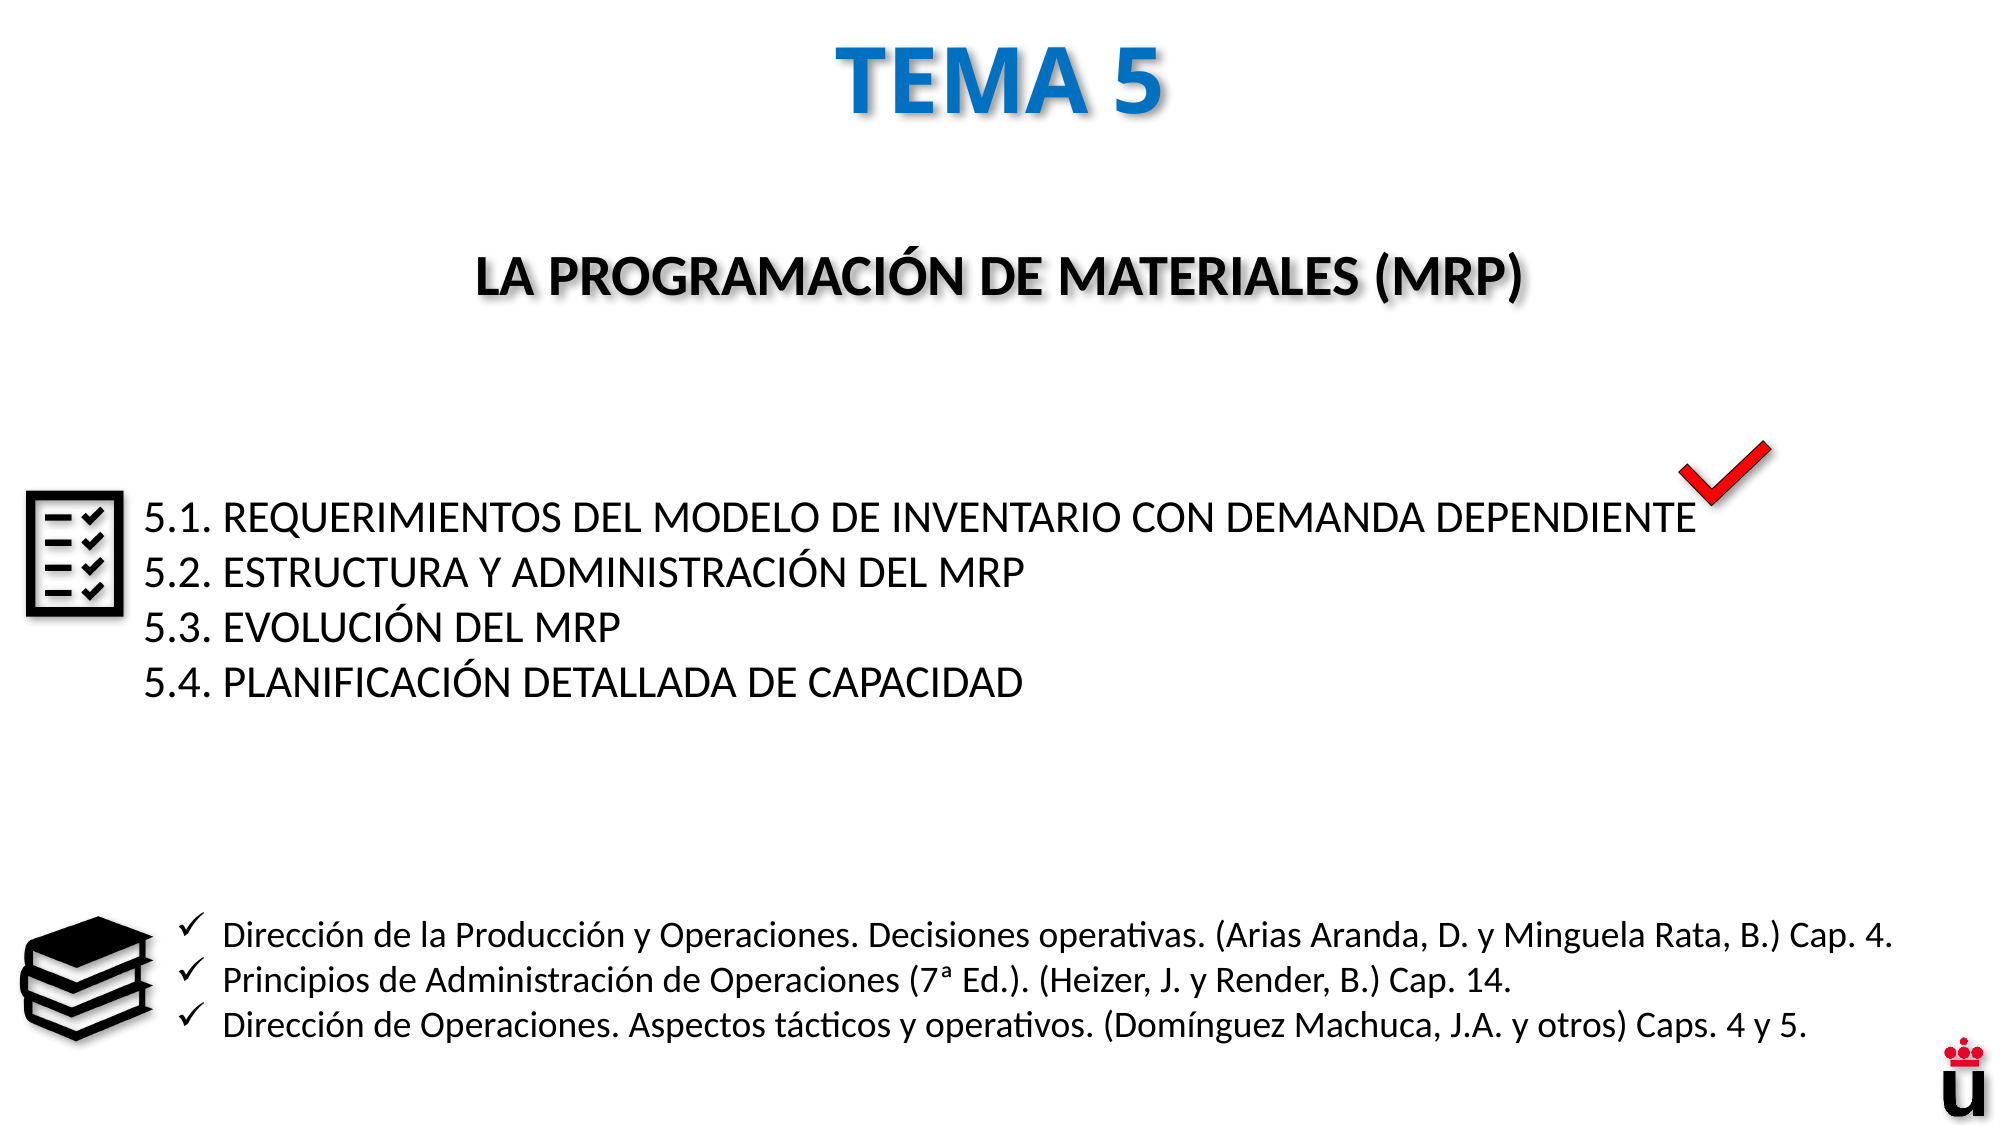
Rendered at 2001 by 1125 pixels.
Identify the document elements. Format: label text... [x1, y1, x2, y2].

text_box 5.1. REQUERIMIENTOS DEL MODELO DE INVENTARIO CON DEMANDA DEPENDIENTE 5.2. ESTRUCTURA Y ADMINISTRACIÓN DEL MRP 5.3. EVOLUCIÓN DEL MRP 5.4. PLANIFICACIÓN DETALLADA DE CAPACIDAD [128, 479, 1990, 715]
text_box Dirección de la Producción y Operaciones. Decisiones operativas. (Arias Aranda, D. y Minguela Rata, B.) Cap. 4. Principios de Administración de Operaciones (7ª Ed.). (Heizer, J. y Render, B.) Cap. 14. Dirección de Operaciones. Aspectos tácticos y operativos. (Domínguez Machuca, J.A. y otros) Caps. 4 y 5. [165, 902, 1923, 1053]
text_box TEMA 5 [789, 26, 1211, 184]
picture [1677, 425, 1773, 521]
text_box LA PROGRAMACIÓN DE MATERIALES (MRP) [356, 158, 1644, 316]
picture [1918, 1031, 2000, 1125]
picture [11, 903, 162, 1054]
picture [0, 478, 150, 629]
